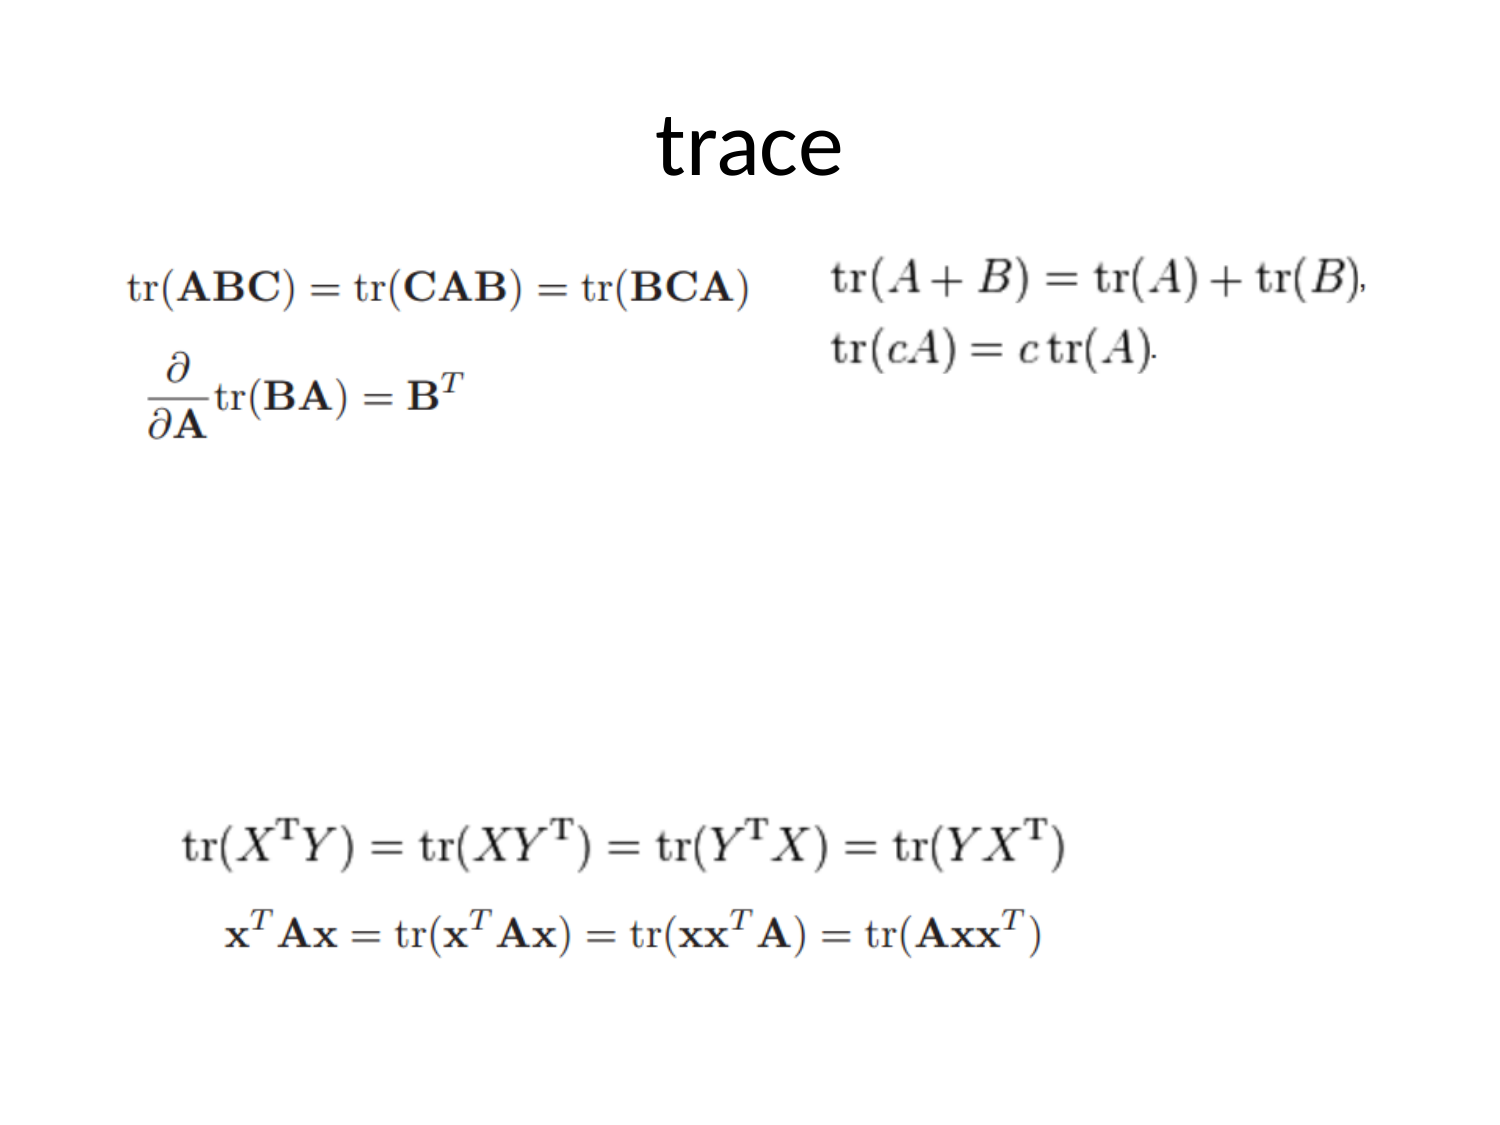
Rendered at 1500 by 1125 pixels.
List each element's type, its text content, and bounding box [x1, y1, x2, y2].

picture [147, 337, 465, 447]
title trace [75, 45, 1425, 233]
picture [170, 798, 1078, 982]
picture [808, 231, 1391, 396]
picture [111, 255, 777, 328]
